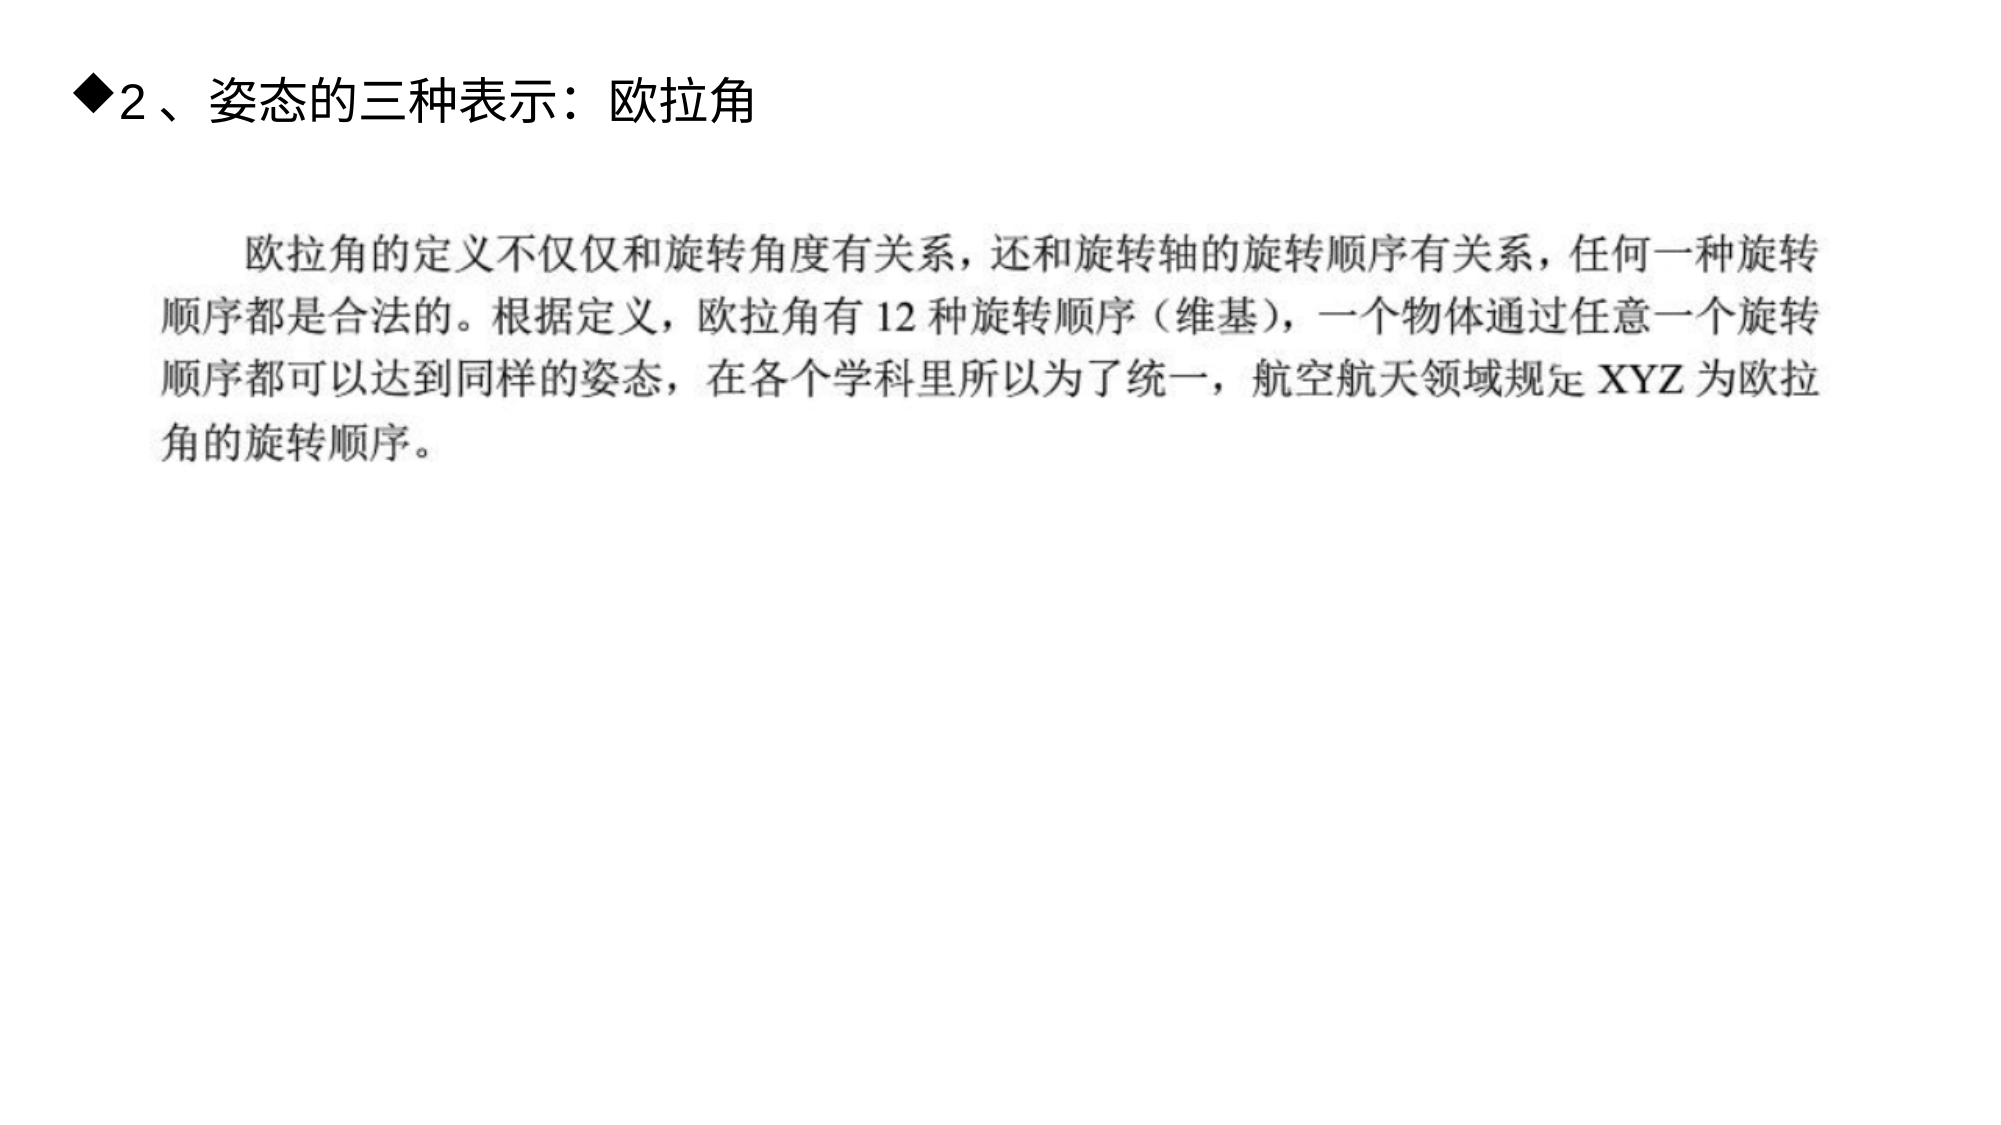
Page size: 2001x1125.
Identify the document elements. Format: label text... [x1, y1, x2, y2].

picture [142, 223, 1830, 468]
text_box 2、姿态的三种表示：欧拉角 [54, 61, 774, 137]
